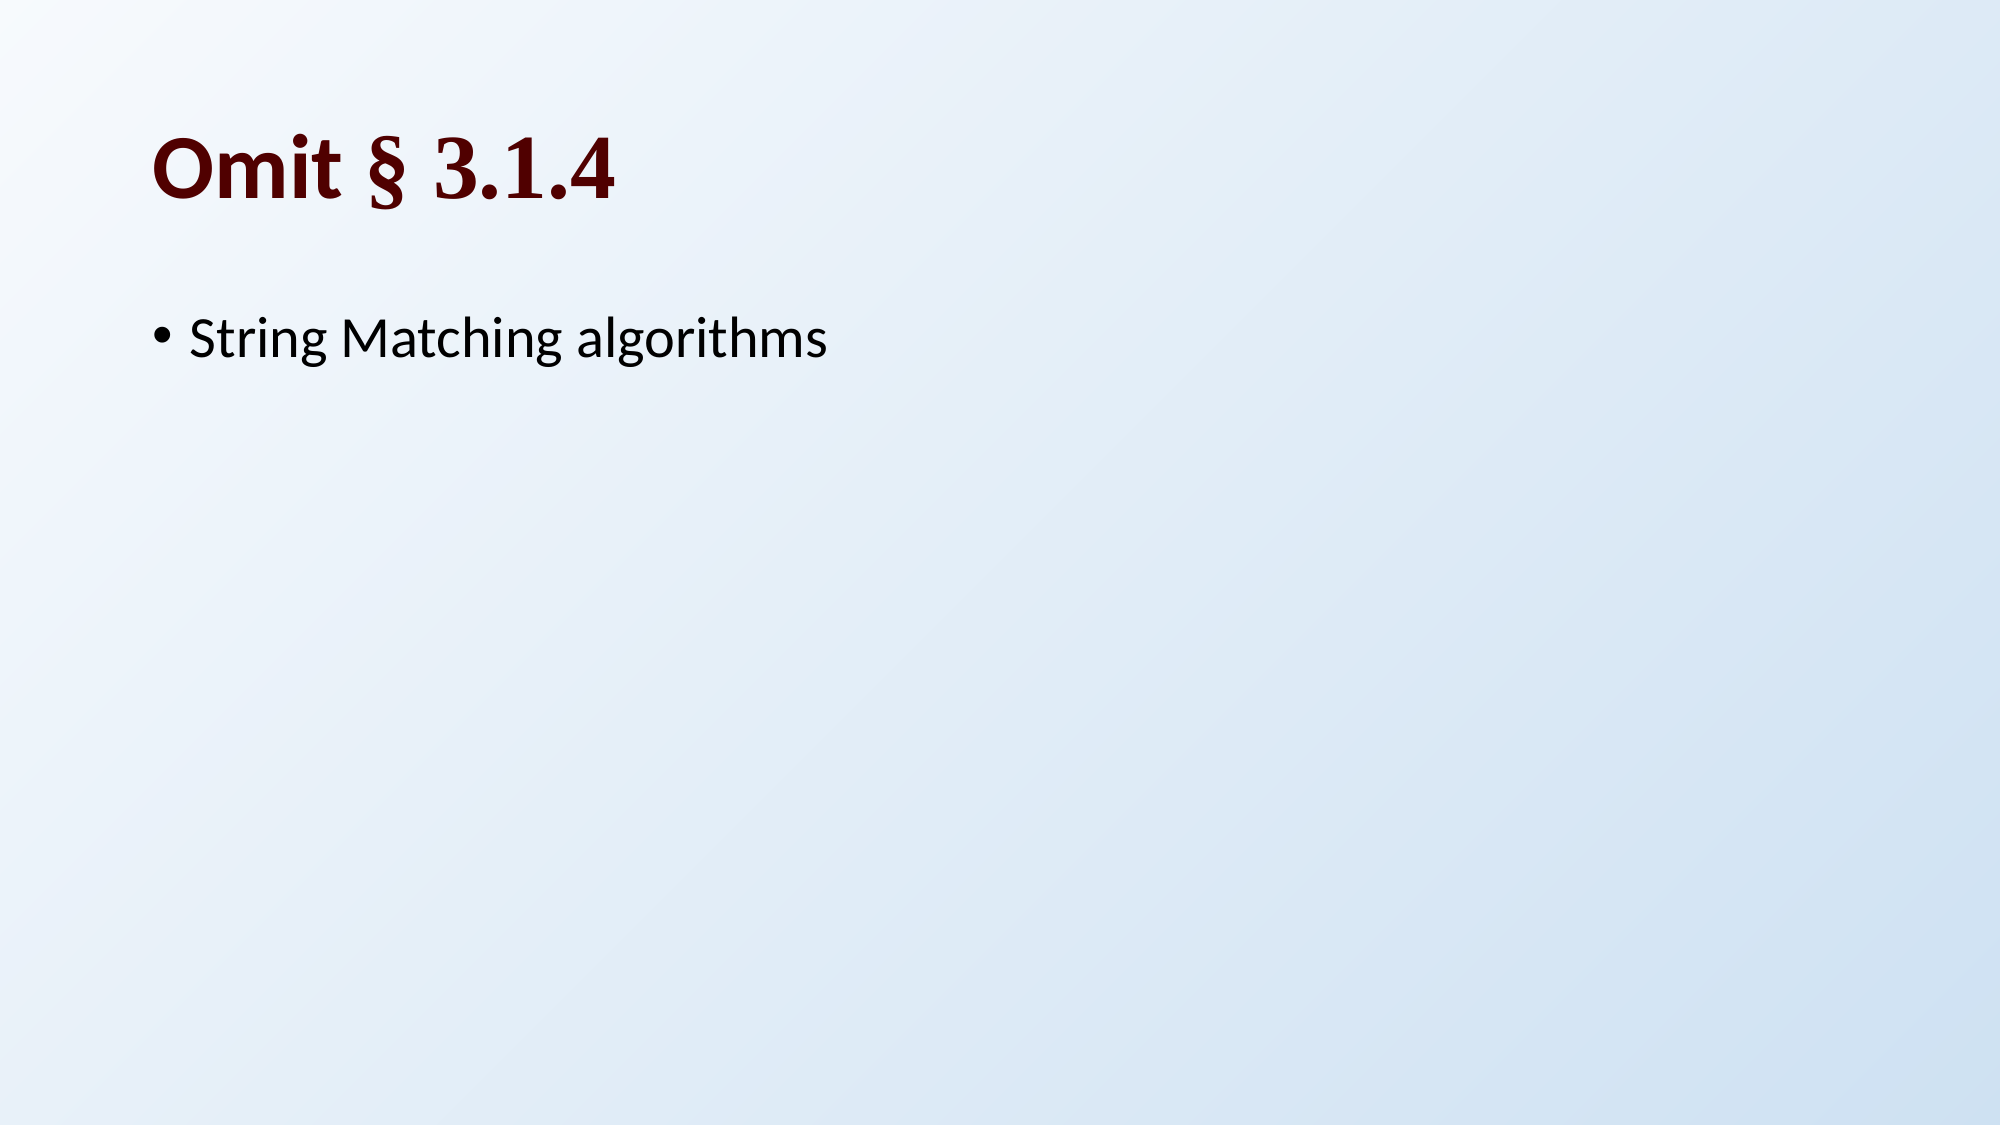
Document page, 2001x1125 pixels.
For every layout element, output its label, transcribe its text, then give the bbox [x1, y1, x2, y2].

list String Matching algorithms [137, 299, 1863, 1014]
title Omit § 3.1.4 [137, 59, 1863, 278]
